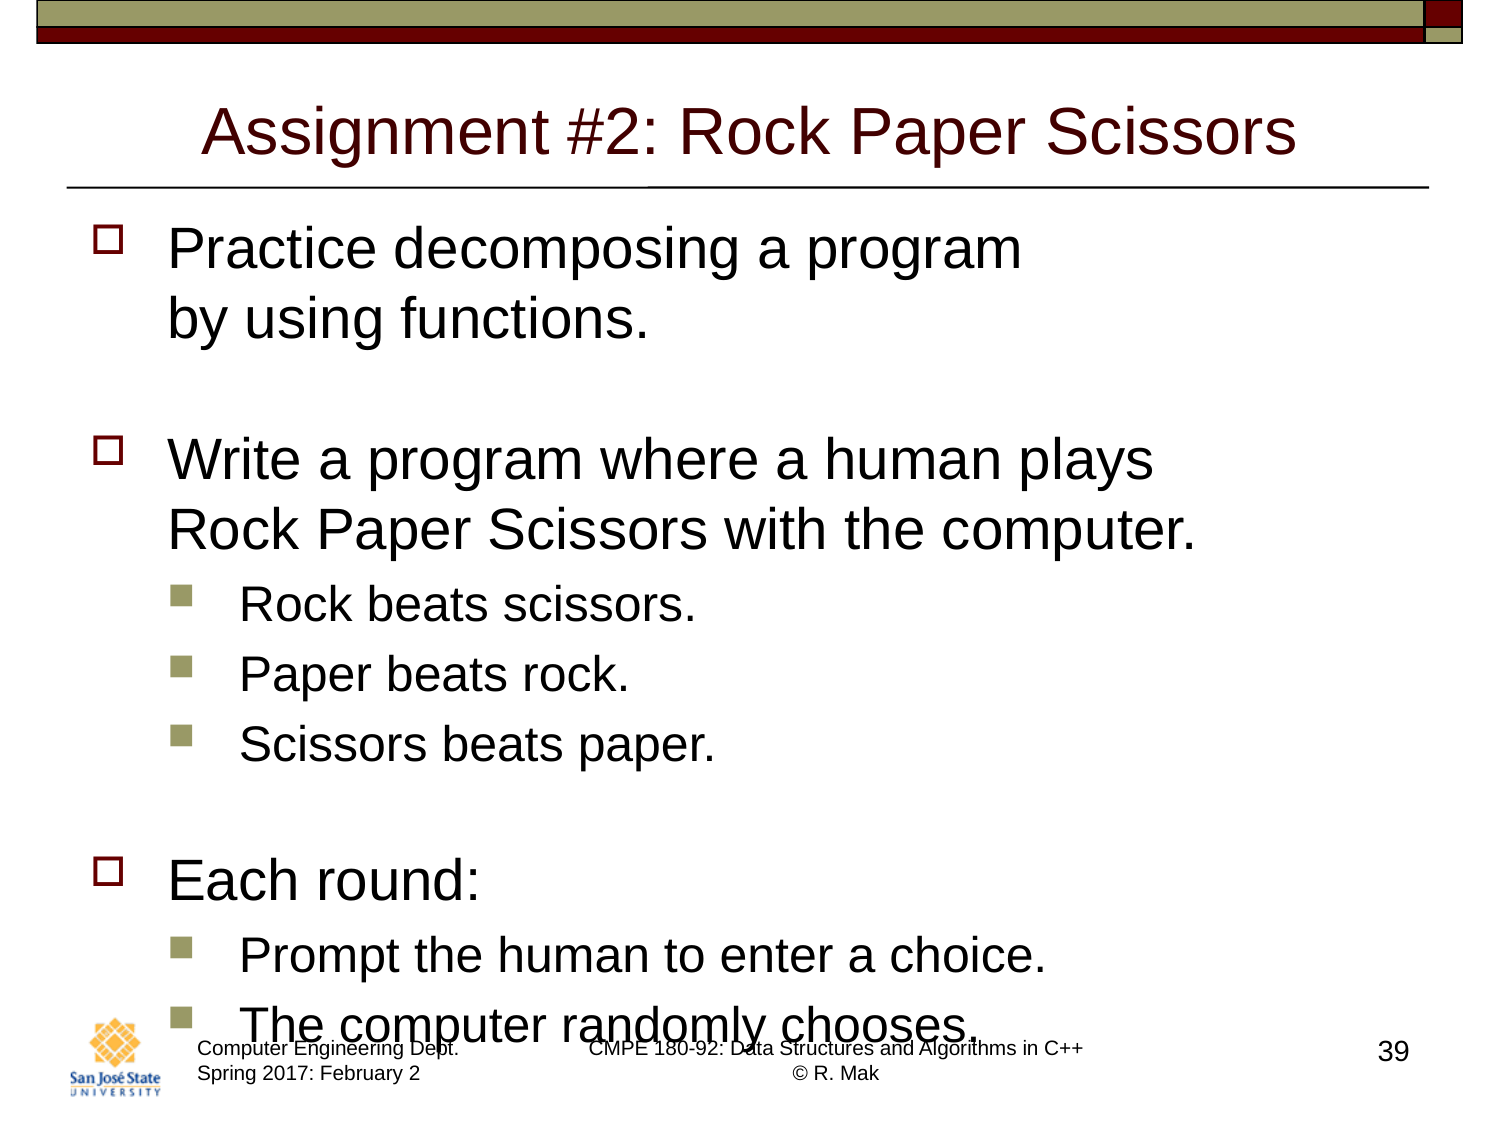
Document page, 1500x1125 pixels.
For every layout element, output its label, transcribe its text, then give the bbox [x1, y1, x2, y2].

title Assignment #2: Rock Paper Scissors [75, 67, 1425, 175]
slide_number 39 [1112, 1025, 1425, 1100]
list Practice decomposing a program by using functions. Write a program where a human plays Rock Paper Scissors with the computer. Rock beats scissors. Paper beats rock. Scissors beats paper. Each round: Prompt the human to enter a choice. The computer randomly chooses. [75, 202, 1425, 1025]
picture [60, 1012, 166, 1112]
